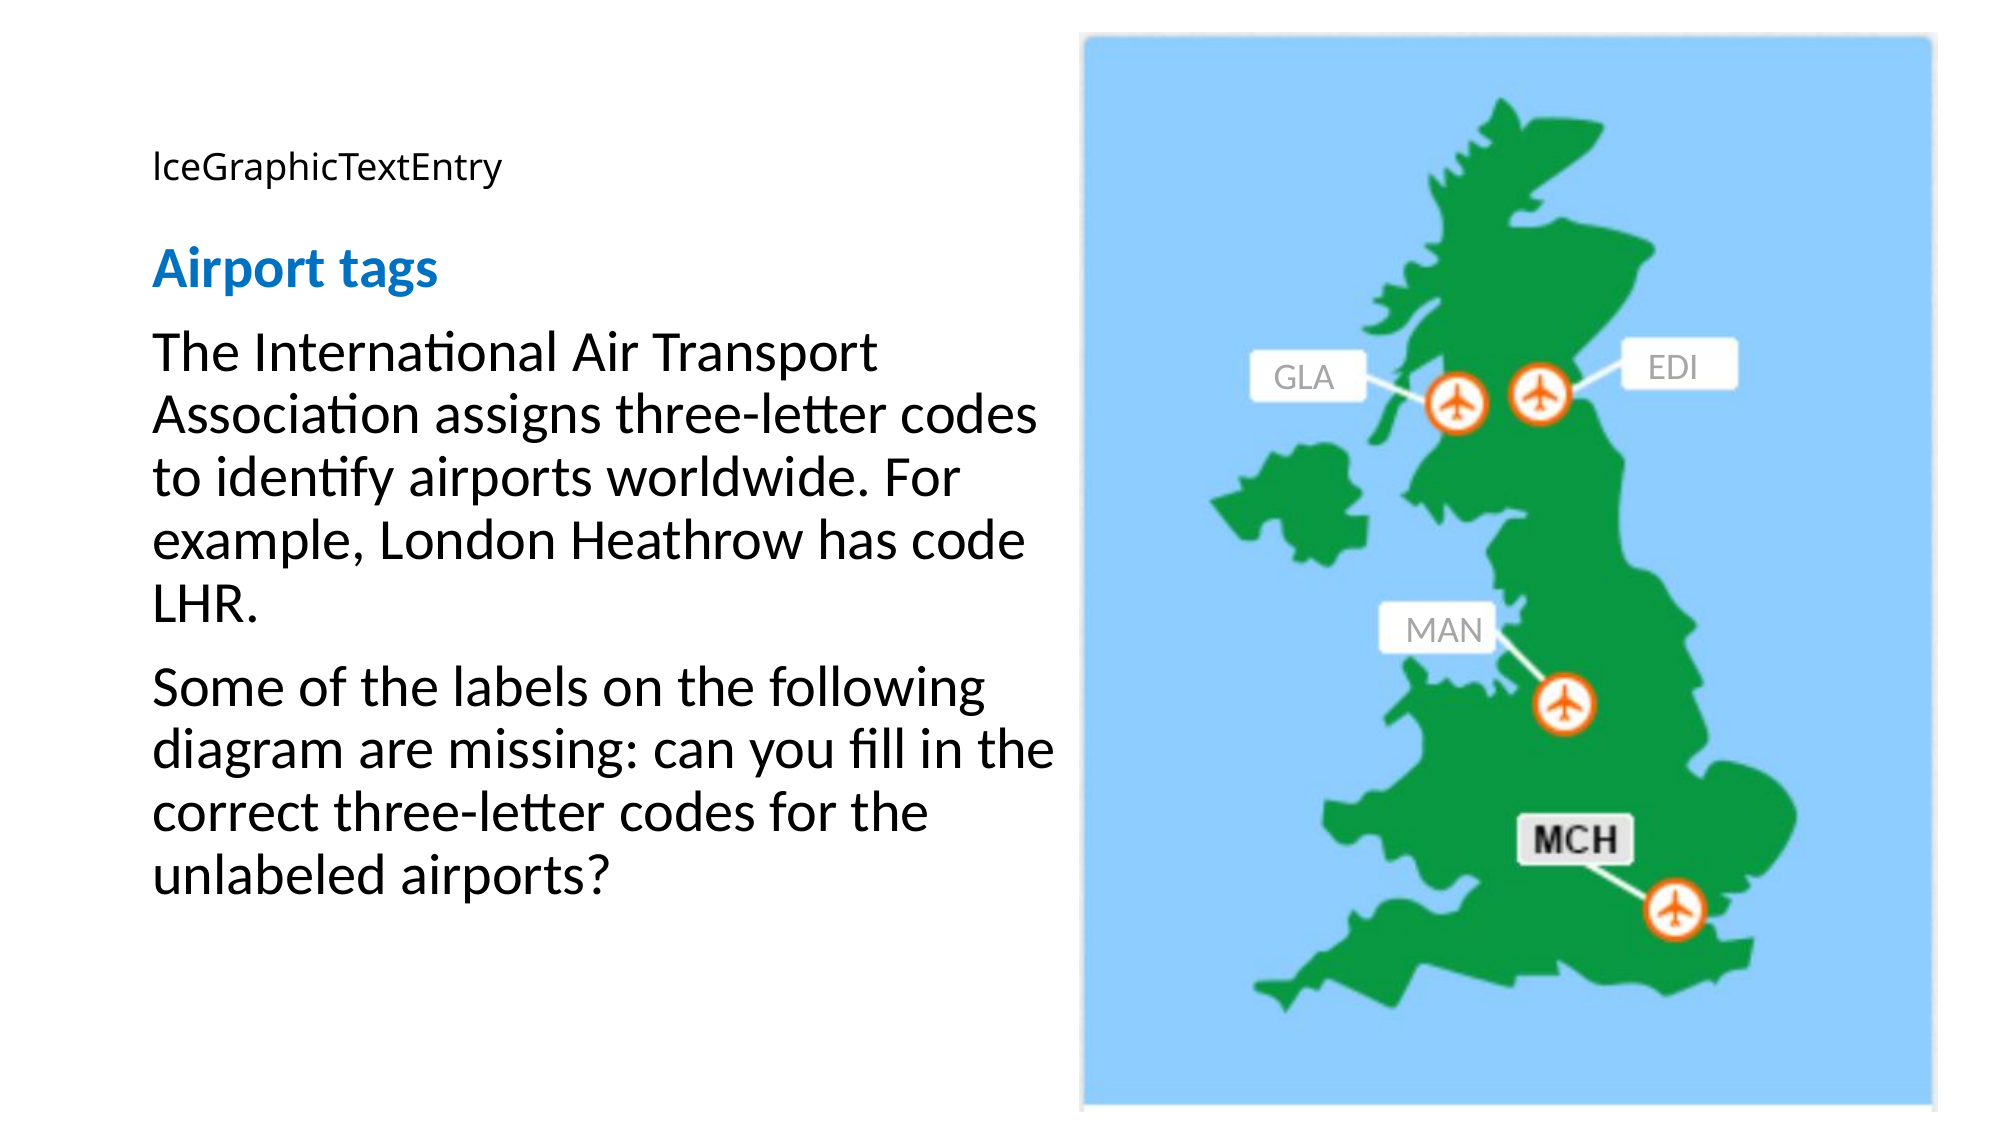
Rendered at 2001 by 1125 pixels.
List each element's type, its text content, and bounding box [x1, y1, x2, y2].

title lceGraphicTextEntry [137, 59, 1079, 229]
picture [1079, 32, 1938, 1112]
list Airport tags The International Air Transport Association assigns three-letter codes to identify airports worldwide. For example, London Heathrow has code LHR. Some of the labels on the following diagram are missing: can you fill in the correct three-letter codes for the unlabeled airports? [137, 229, 1079, 944]
